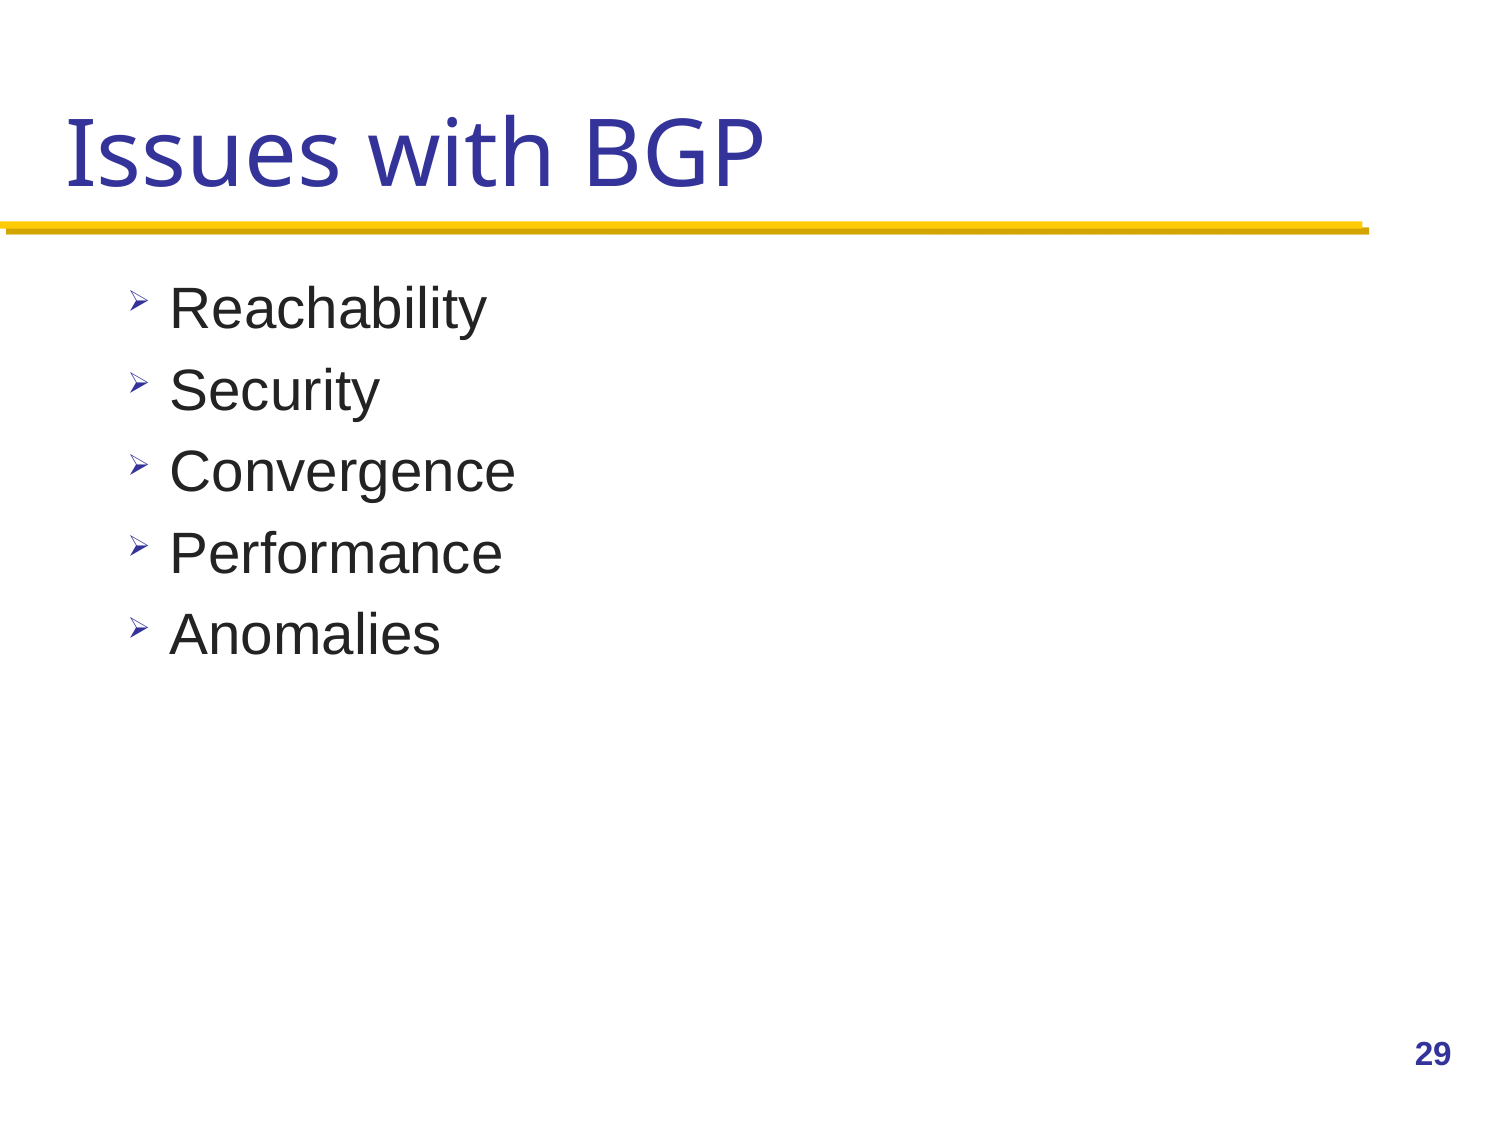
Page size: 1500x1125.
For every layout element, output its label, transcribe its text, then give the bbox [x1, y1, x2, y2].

slide_number 29 [1400, 1025, 1500, 1100]
title Issues with BGP [49, 24, 1451, 213]
list Reachability Security Convergence Performance Anomalies [112, 262, 1413, 988]
